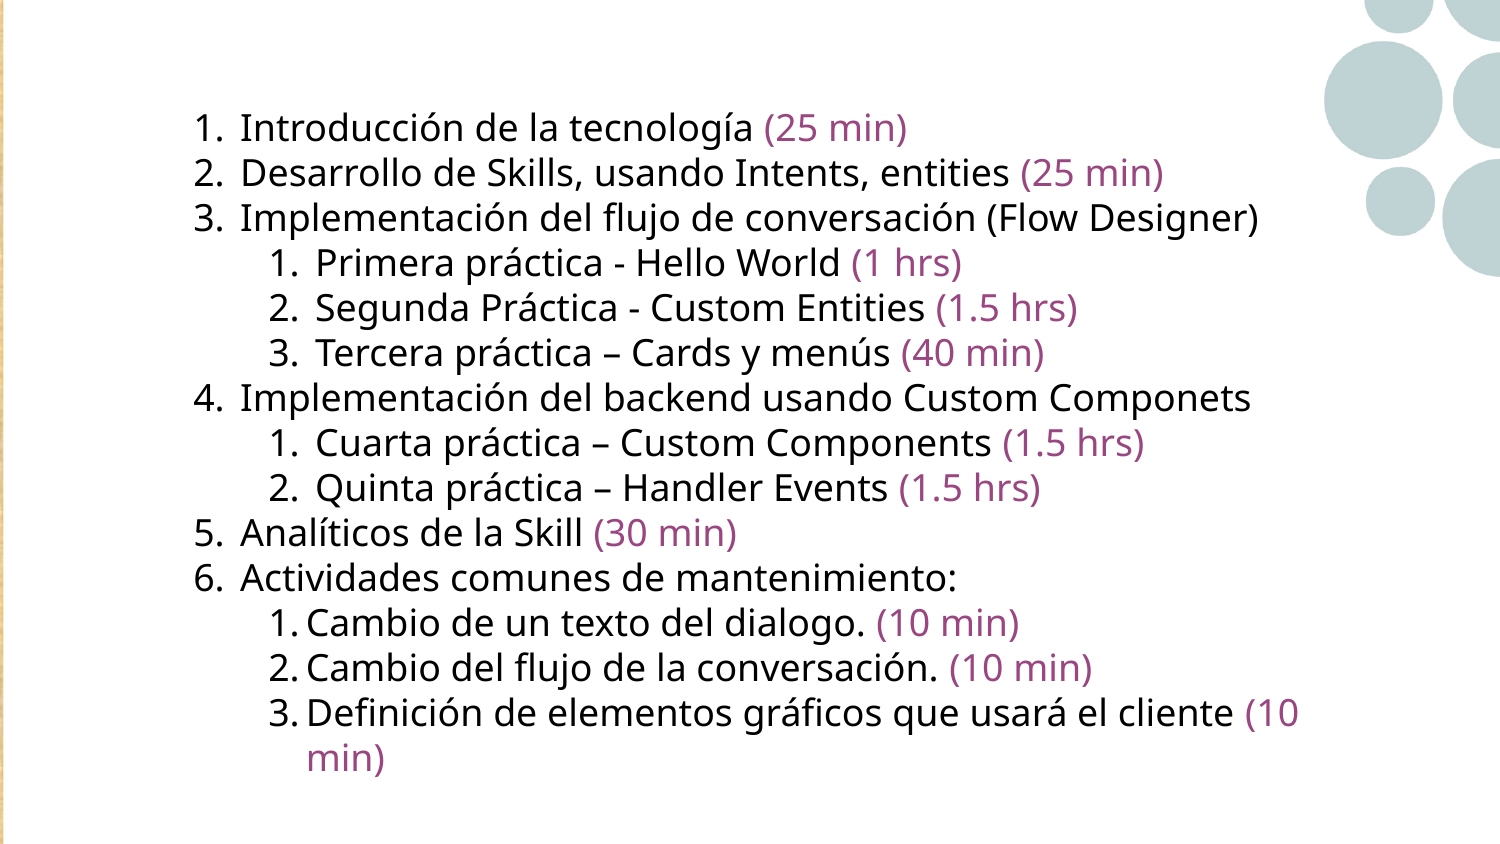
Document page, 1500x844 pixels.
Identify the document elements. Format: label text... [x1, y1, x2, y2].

picture [0, 0, 1500, 844]
text_box Introducción de la tecnología (25 min) Desarrollo de Skills, usando Intents, entities (25 min) Implementación del flujo de conversación (Flow Designer) Primera práctica - Hello World (1 hrs) Segunda Práctica - Custom Entities (1.5 hrs) Tercera práctica – Cards y menús (40 min) Implementación del backend usando Custom Componets Cuarta práctica – Custom Components (1.5 hrs) Quinta práctica – Handler Events (1.5 hrs) Analíticos de la Skill (30 min) Actividades comunes de mantenimiento: Cambio de un texto del dialogo. (10 min) Cambio del flujo de la conversación. (10 min) Definición de elementos gráficos que usará el cliente (10 min) [103, 96, 1397, 787]
